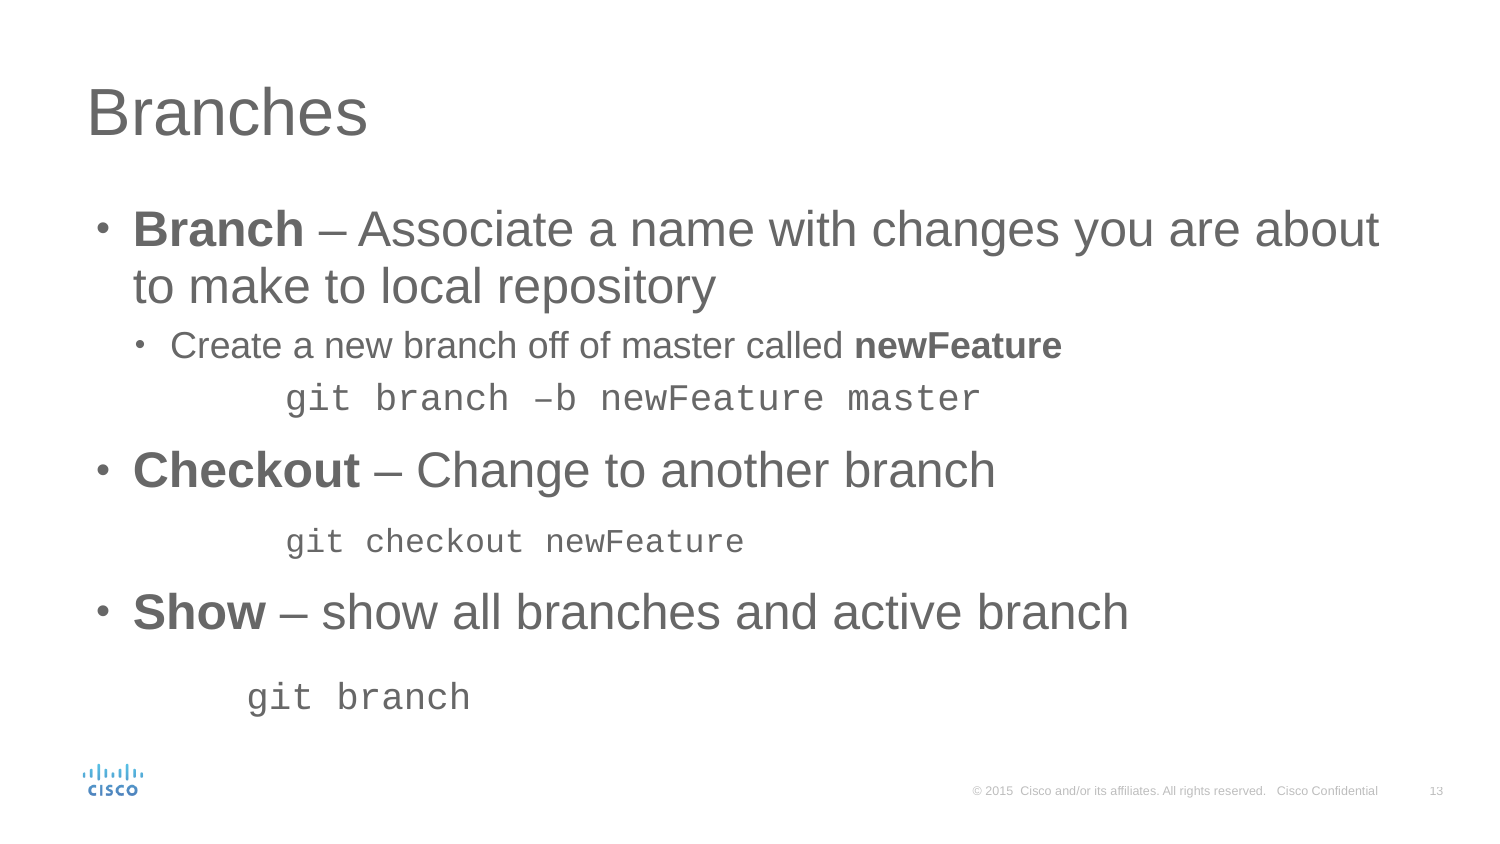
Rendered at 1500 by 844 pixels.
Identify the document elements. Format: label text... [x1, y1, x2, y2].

picture [77, 758, 149, 803]
title Branches [71, 55, 1441, 176]
list Branch – Associate a name with changes you are about to make to local repository Create a new branch off of master called newFeature git branch –b newFeature master Checkout – Change to another branch git checkout newFeature Show – show all branches and active branch git branch [71, 193, 1441, 741]
